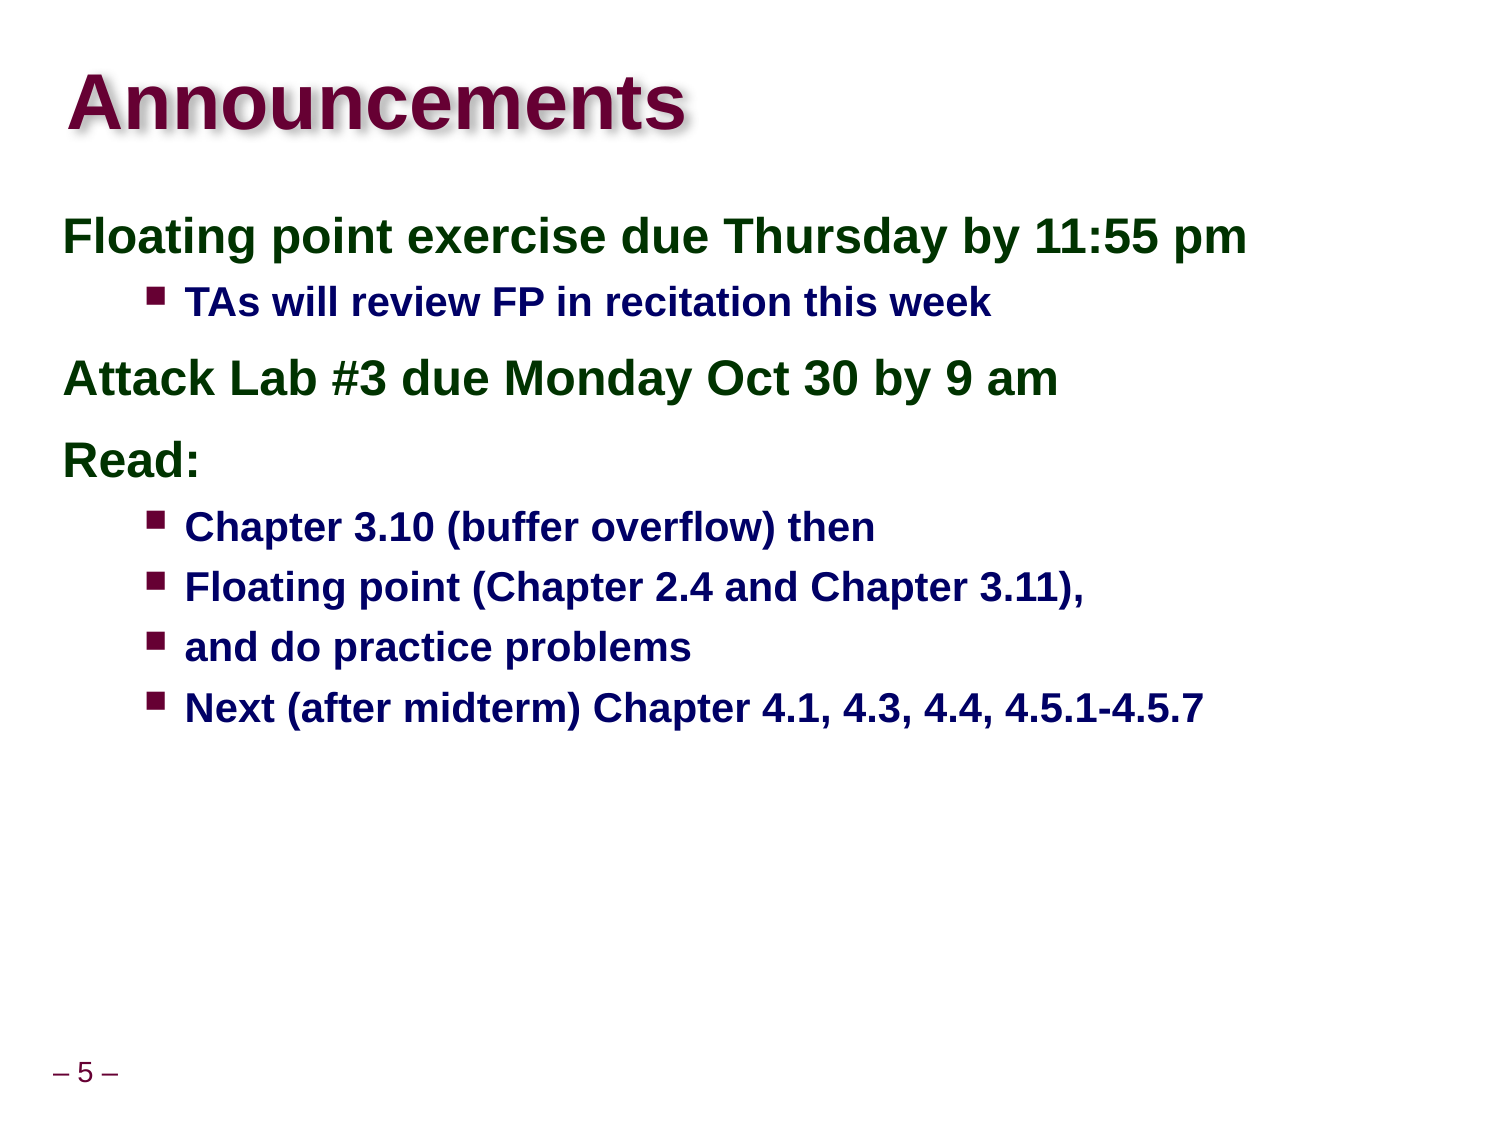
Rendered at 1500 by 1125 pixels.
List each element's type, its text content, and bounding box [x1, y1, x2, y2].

list Floating point exercise due Thursday by 11:55 pm TAs will review FP in recitation this week Attack Lab #3 due Monday Oct 30 by 9 am Read: Chapter 3.10 (buffer overflow) then Floating point (Chapter 2.4 and Chapter 3.11), and do practice problems Next (after midterm) Chapter 4.1, 4.3, 4.4, 4.5.1-4.5.7 [47, 200, 1411, 1058]
title Announcements [66, 40, 1497, 169]
